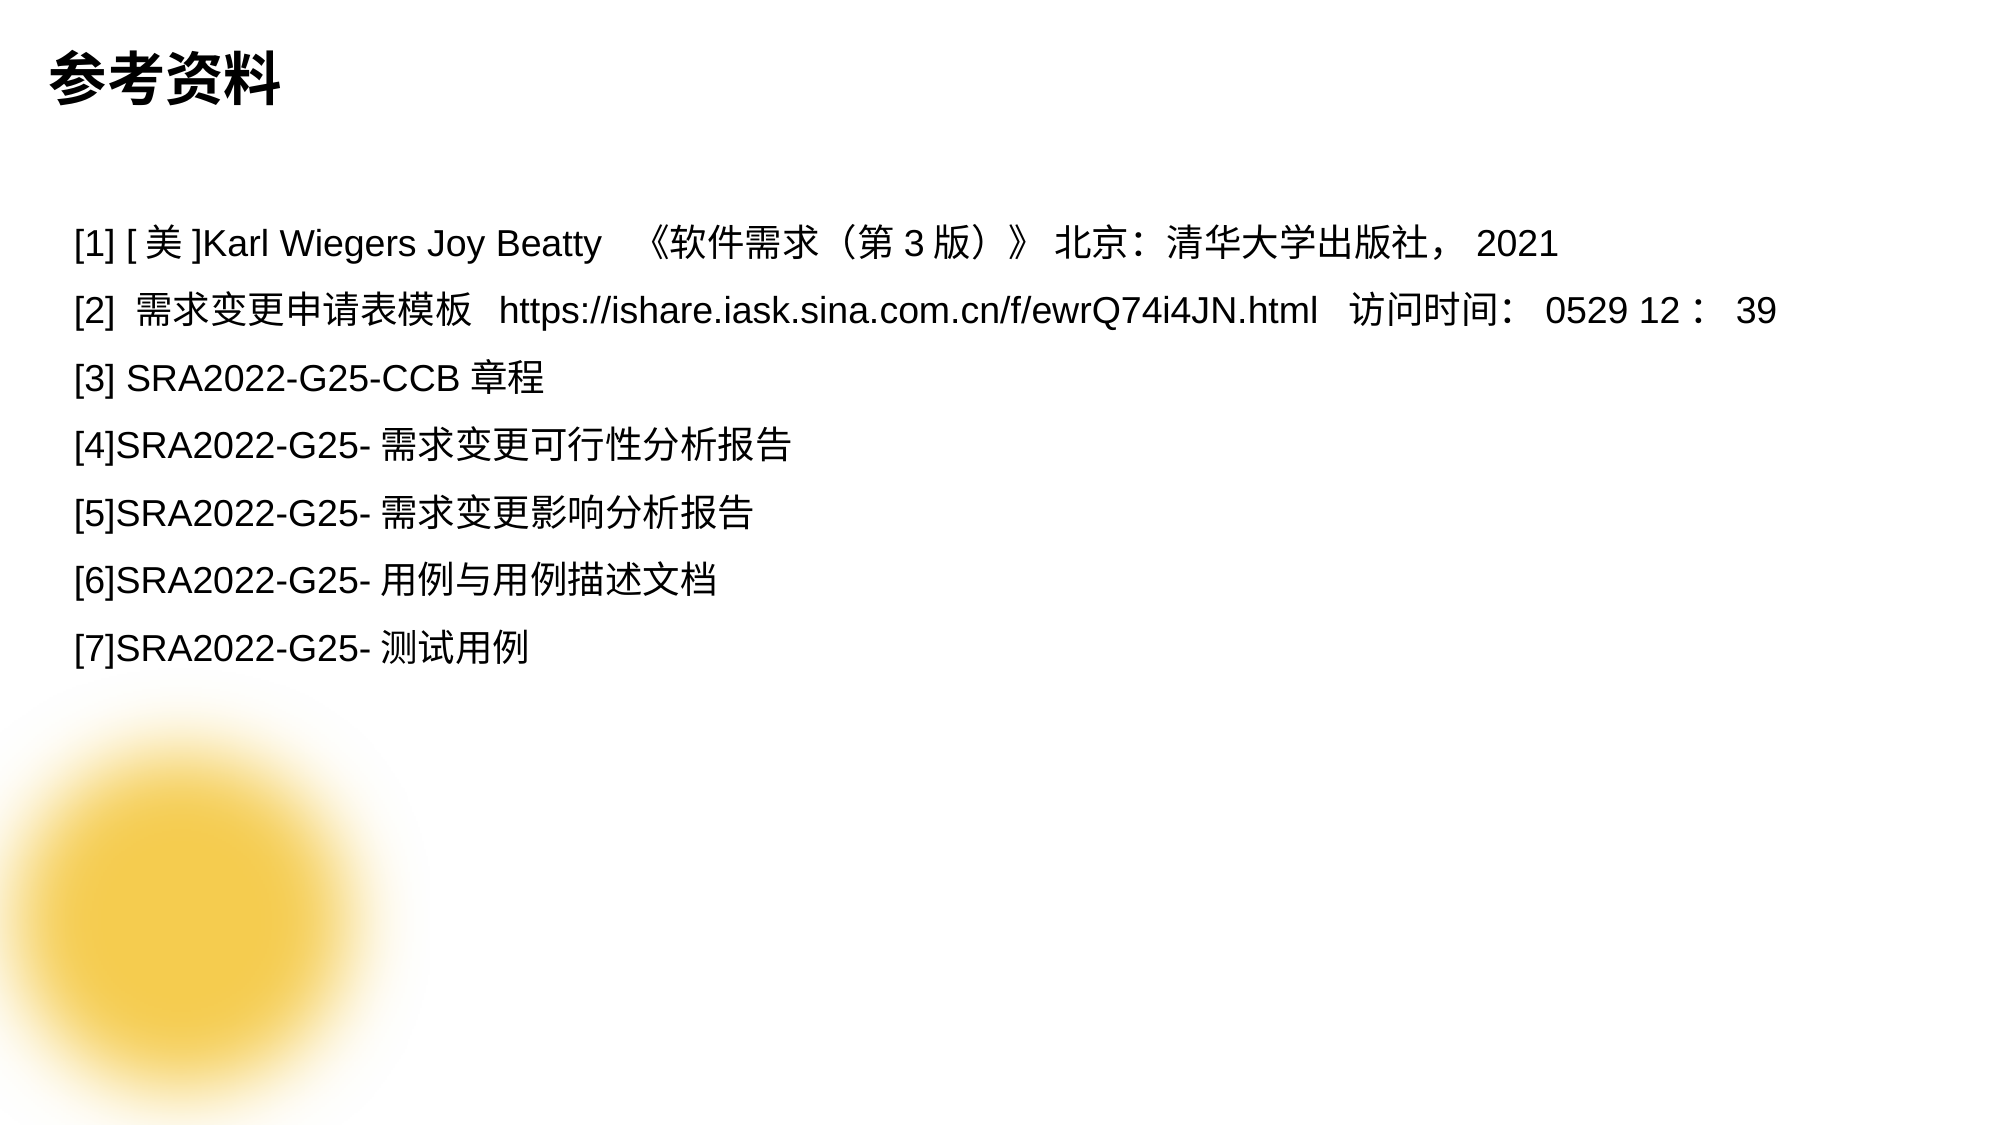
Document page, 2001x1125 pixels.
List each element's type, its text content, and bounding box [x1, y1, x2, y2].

text_box [1] [美]Karl Wiegers Joy Beatty 《软件需求（第3版）》 北京：清华大学出版社，2021 [2] 需求变更申请表模板 https://ishare.iask.sina.com.cn/f/ewrQ74i4JN.html 访问时间：0529 12：39 [3] SRA2022-G25-CCB章程 [4]SRA2022-G25-需求变更可行性分析报告 [5]SRA2022-G25-需求变更影响分析报告 [6]SRA2022-G25-用例与用例描述文档 [7]SRA2022-G25-测试用例 [59, 188, 1869, 744]
picture [0, 615, 476, 1125]
text_box 参考资料 [34, 34, 941, 120]
